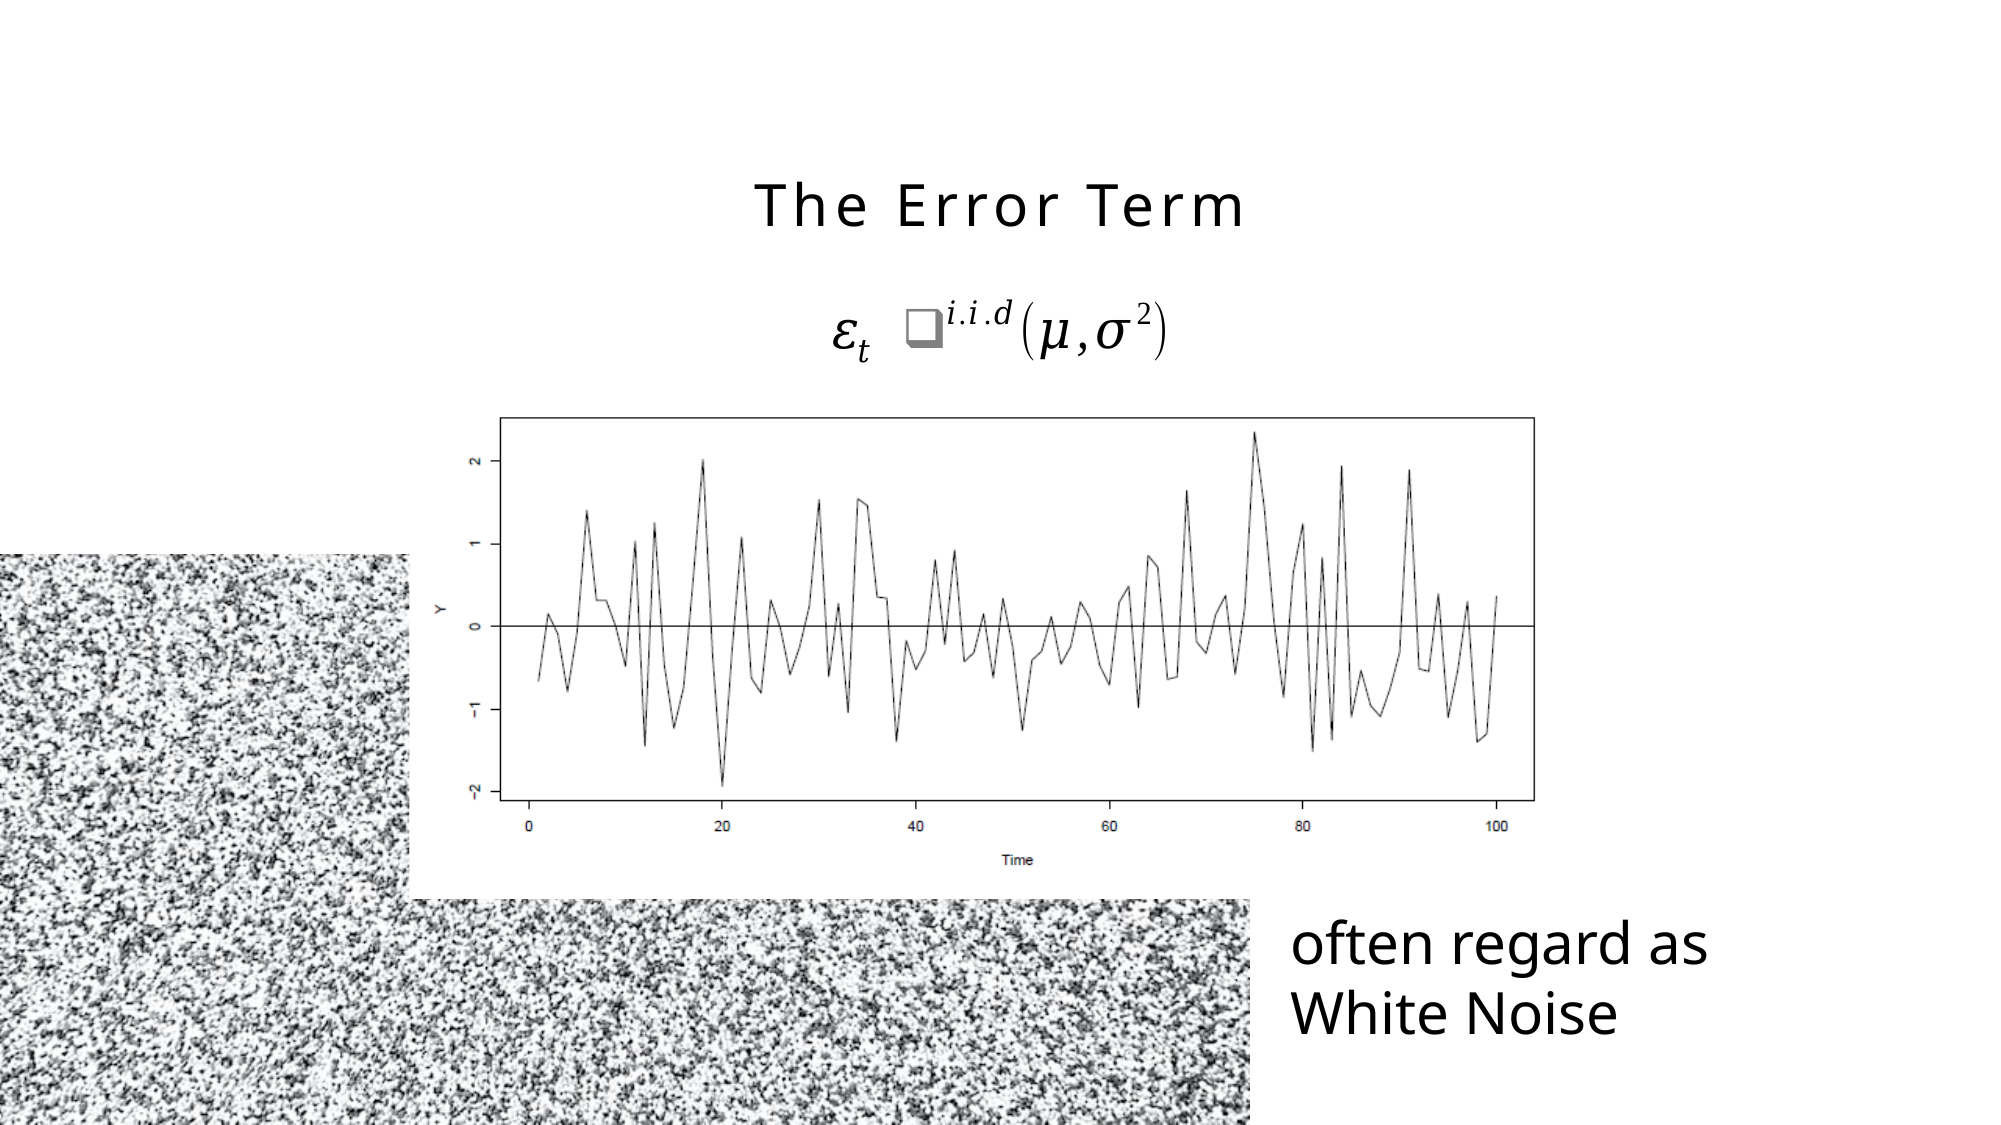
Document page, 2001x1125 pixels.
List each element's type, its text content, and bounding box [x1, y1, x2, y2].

text_box often regard as White Noise [1275, 898, 1863, 1054]
picture [0, 396, 1591, 1125]
text_box The Error Term [372, 168, 1628, 279]
